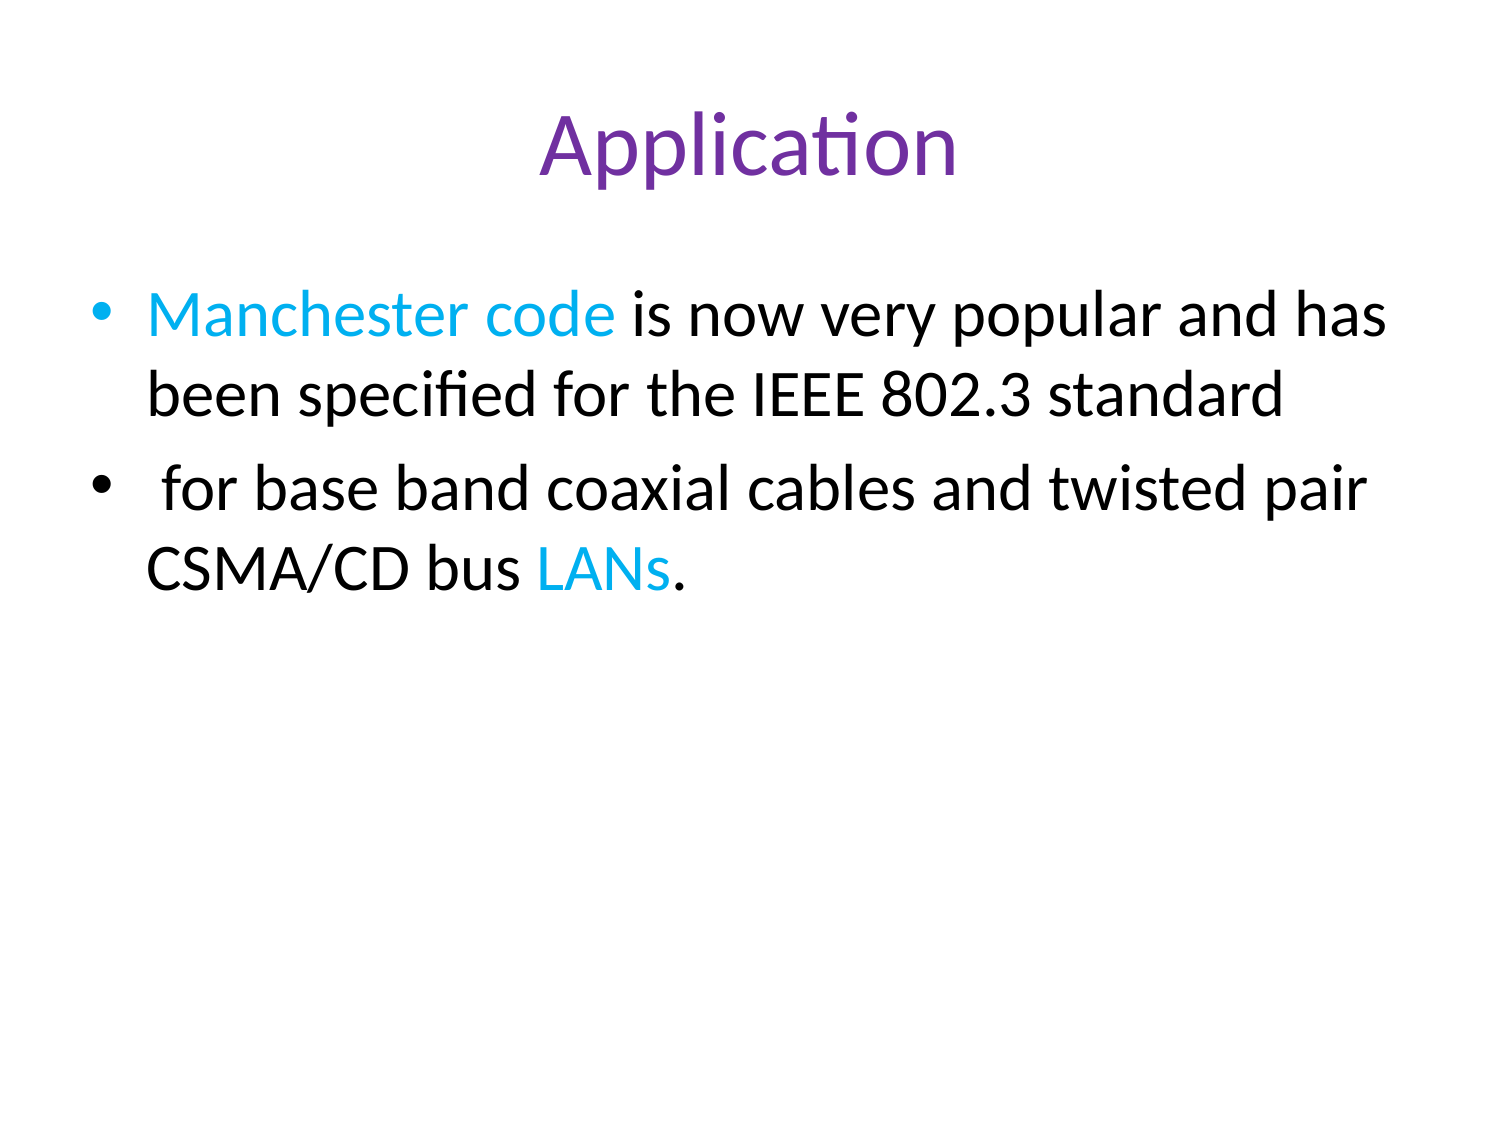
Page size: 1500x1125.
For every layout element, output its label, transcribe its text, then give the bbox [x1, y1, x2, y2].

list Manchester code is now very popular and has been specified for the IEEE 802.3 standard for base band coaxial cables and twisted pair CSMA/CD bus LANs. [75, 262, 1425, 1005]
title Application [75, 45, 1425, 233]
